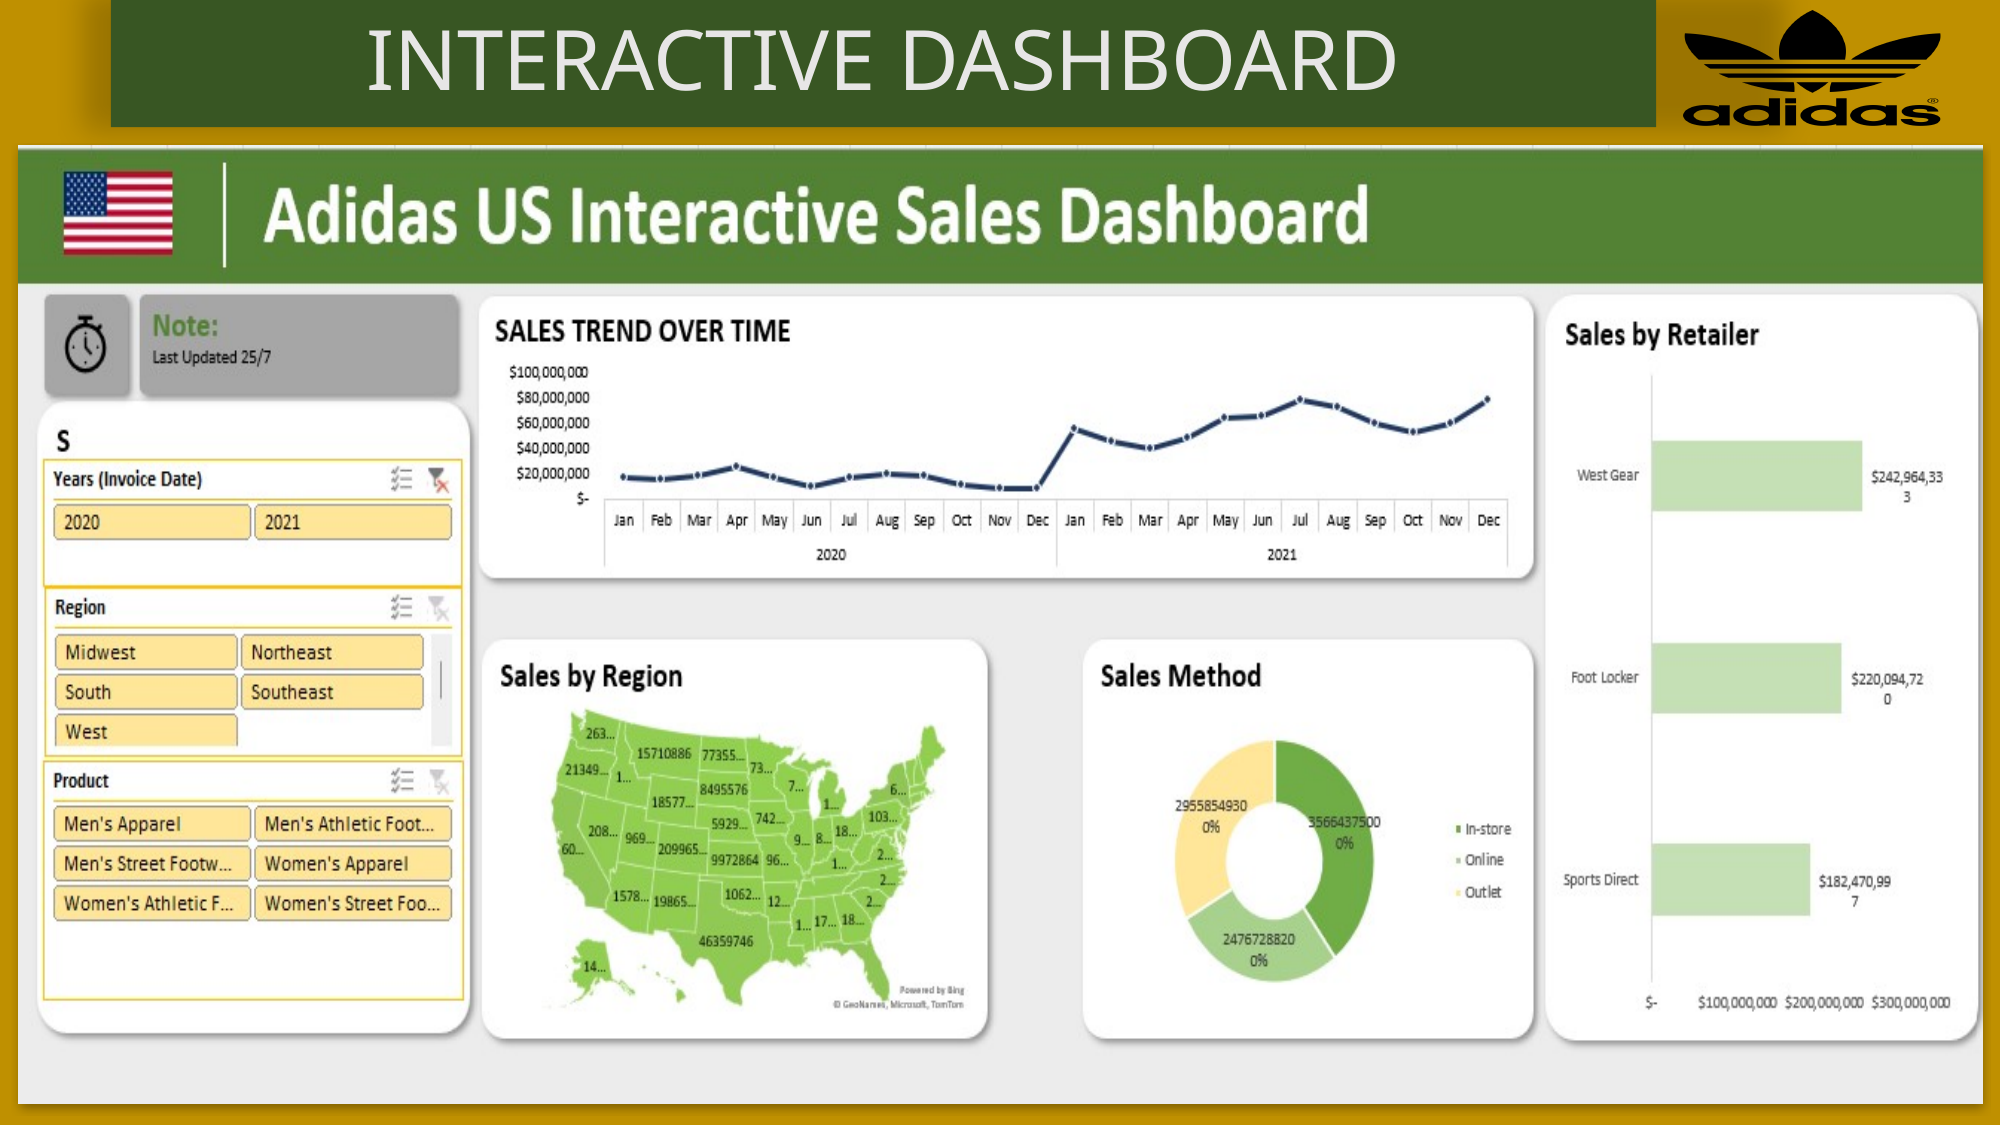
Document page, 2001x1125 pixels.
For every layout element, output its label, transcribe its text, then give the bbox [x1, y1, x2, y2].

title INTERACTIVE DASHBOARD [110, 0, 1657, 128]
picture [1623, 10, 2000, 126]
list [18, 145, 1983, 1104]
